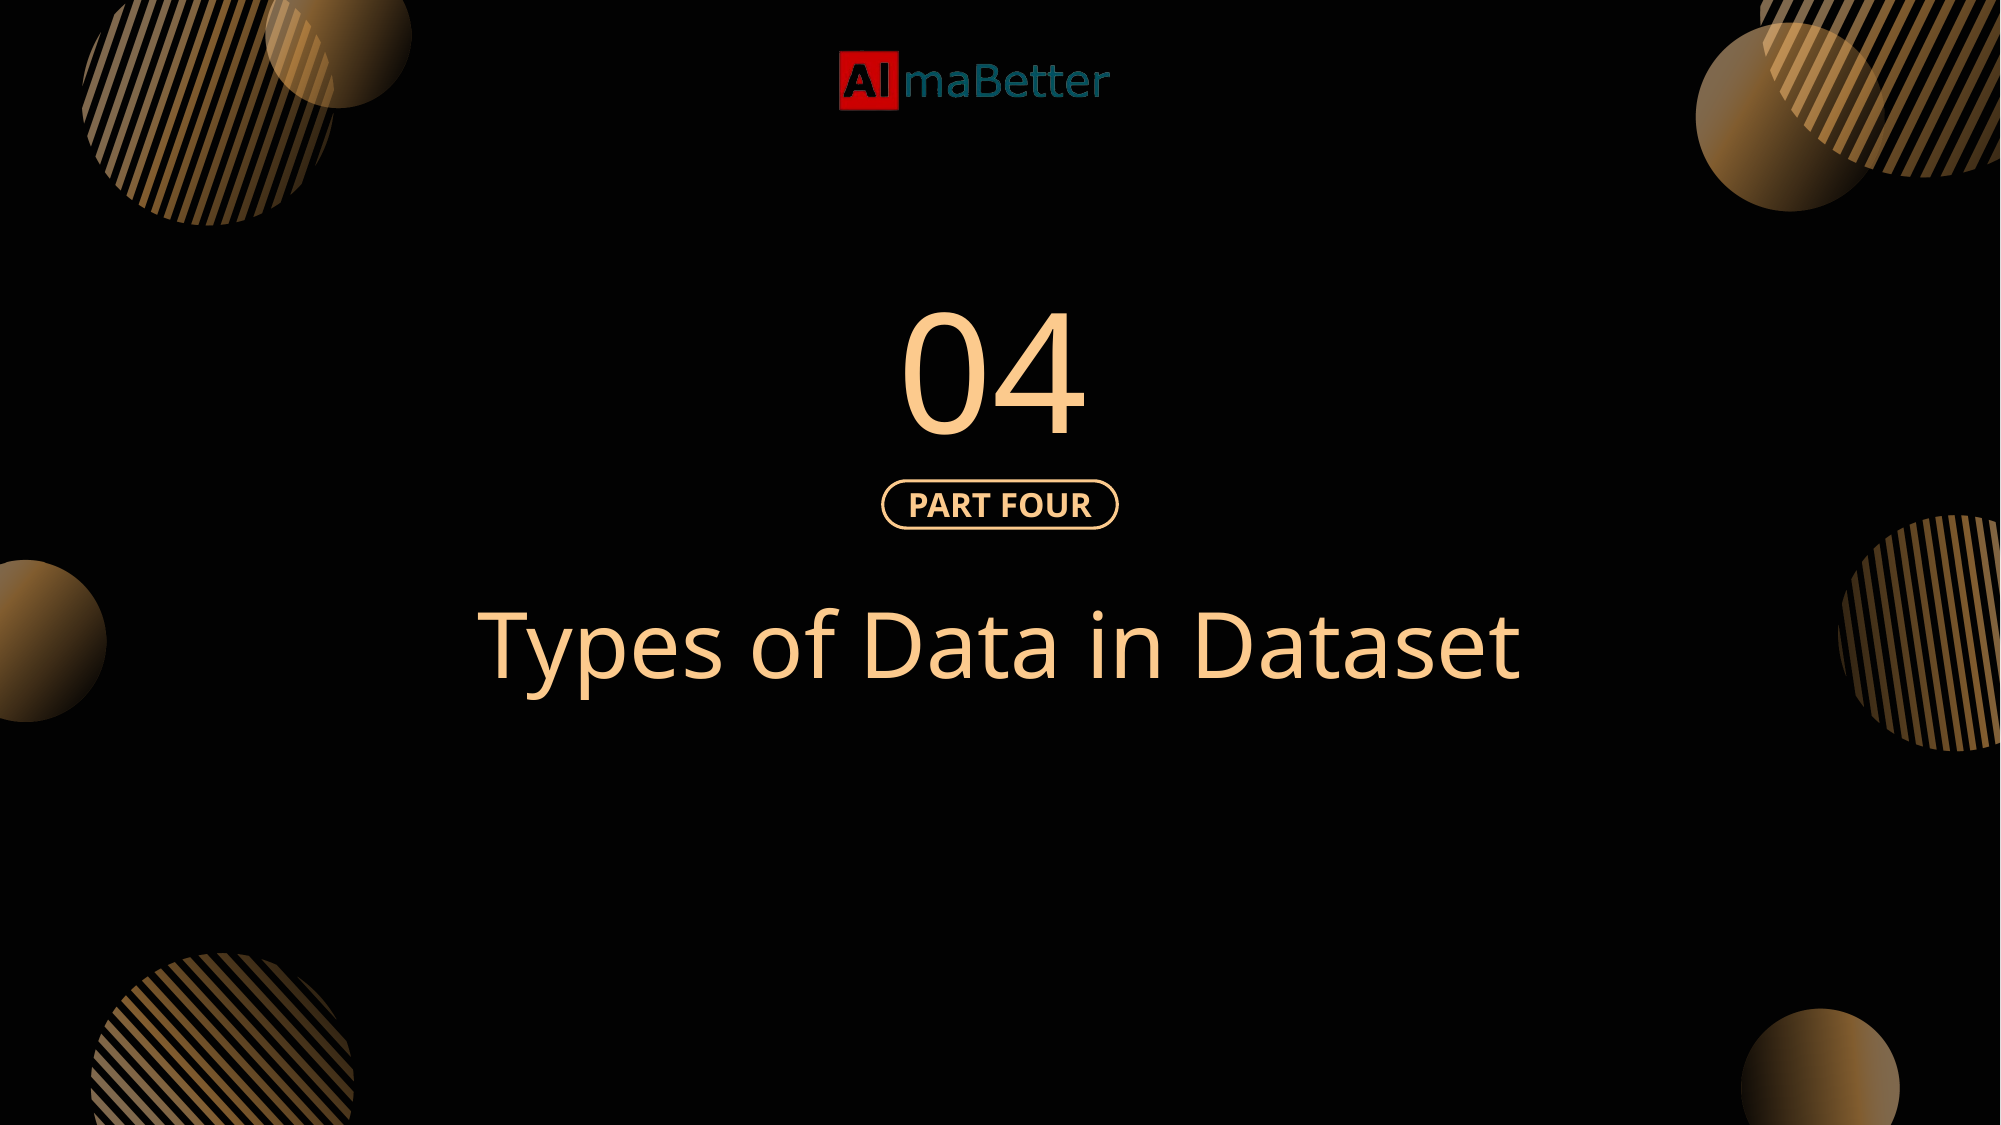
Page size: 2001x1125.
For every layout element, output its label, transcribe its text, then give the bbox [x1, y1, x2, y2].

text_box 04 [882, 259, 1118, 474]
picture [0, 0, 2001, 1125]
text_box Types of Data in Dataset [447, 579, 1553, 704]
text_box PART FOUR [881, 479, 1119, 530]
